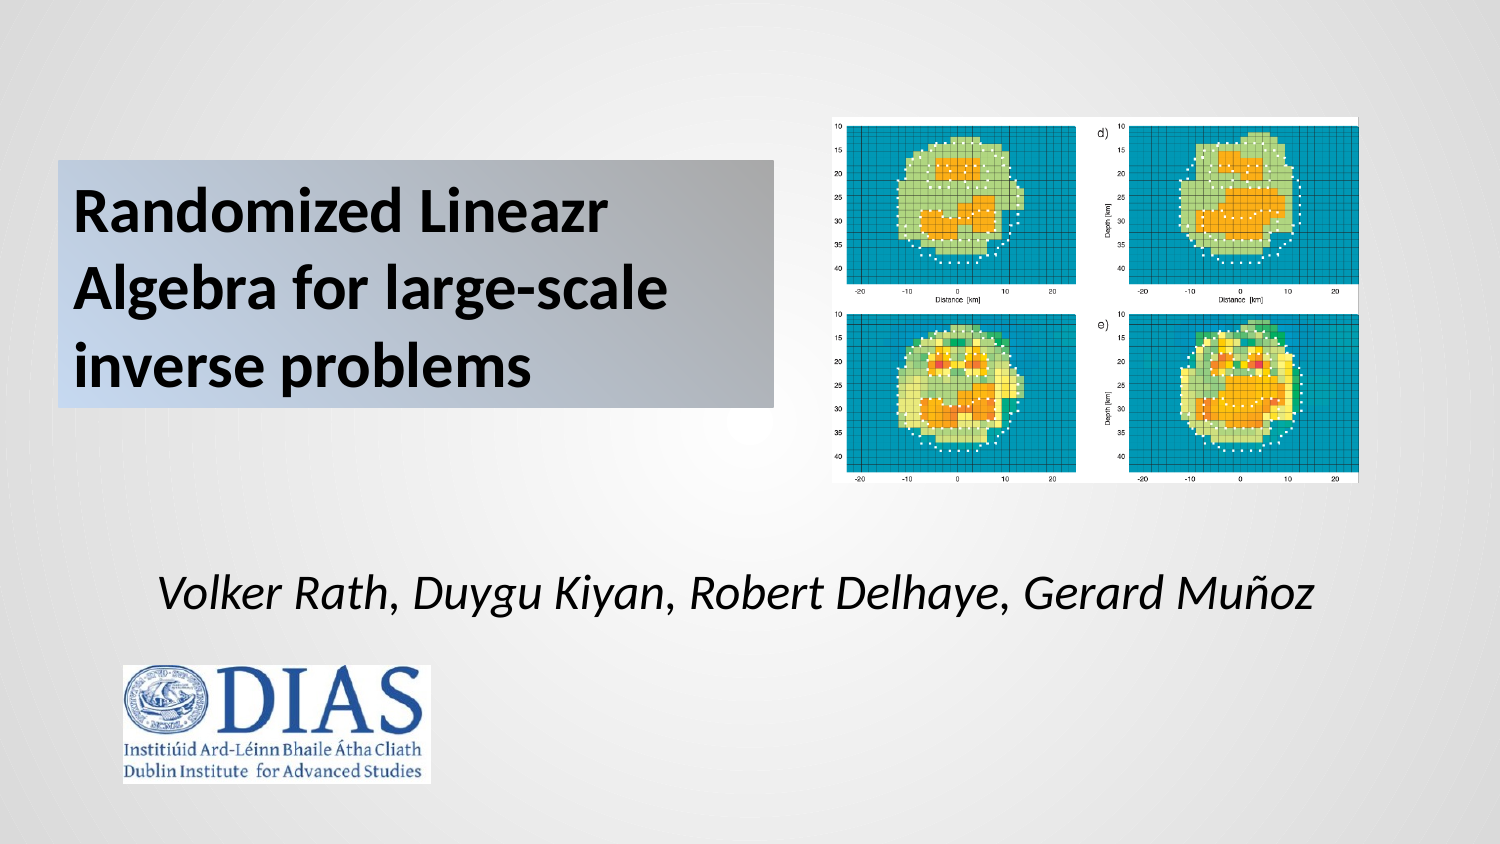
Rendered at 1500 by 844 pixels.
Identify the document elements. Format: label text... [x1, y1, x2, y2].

text_box Volker Rath, Duygu Kiyan, Robert Delhaye, Gerard Muñoz [0, 551, 1477, 627]
text_box Randomized Lineazr Algebra for large-scale inverse problems [58, 160, 774, 408]
picture [832, 117, 1360, 484]
picture [123, 665, 432, 784]
